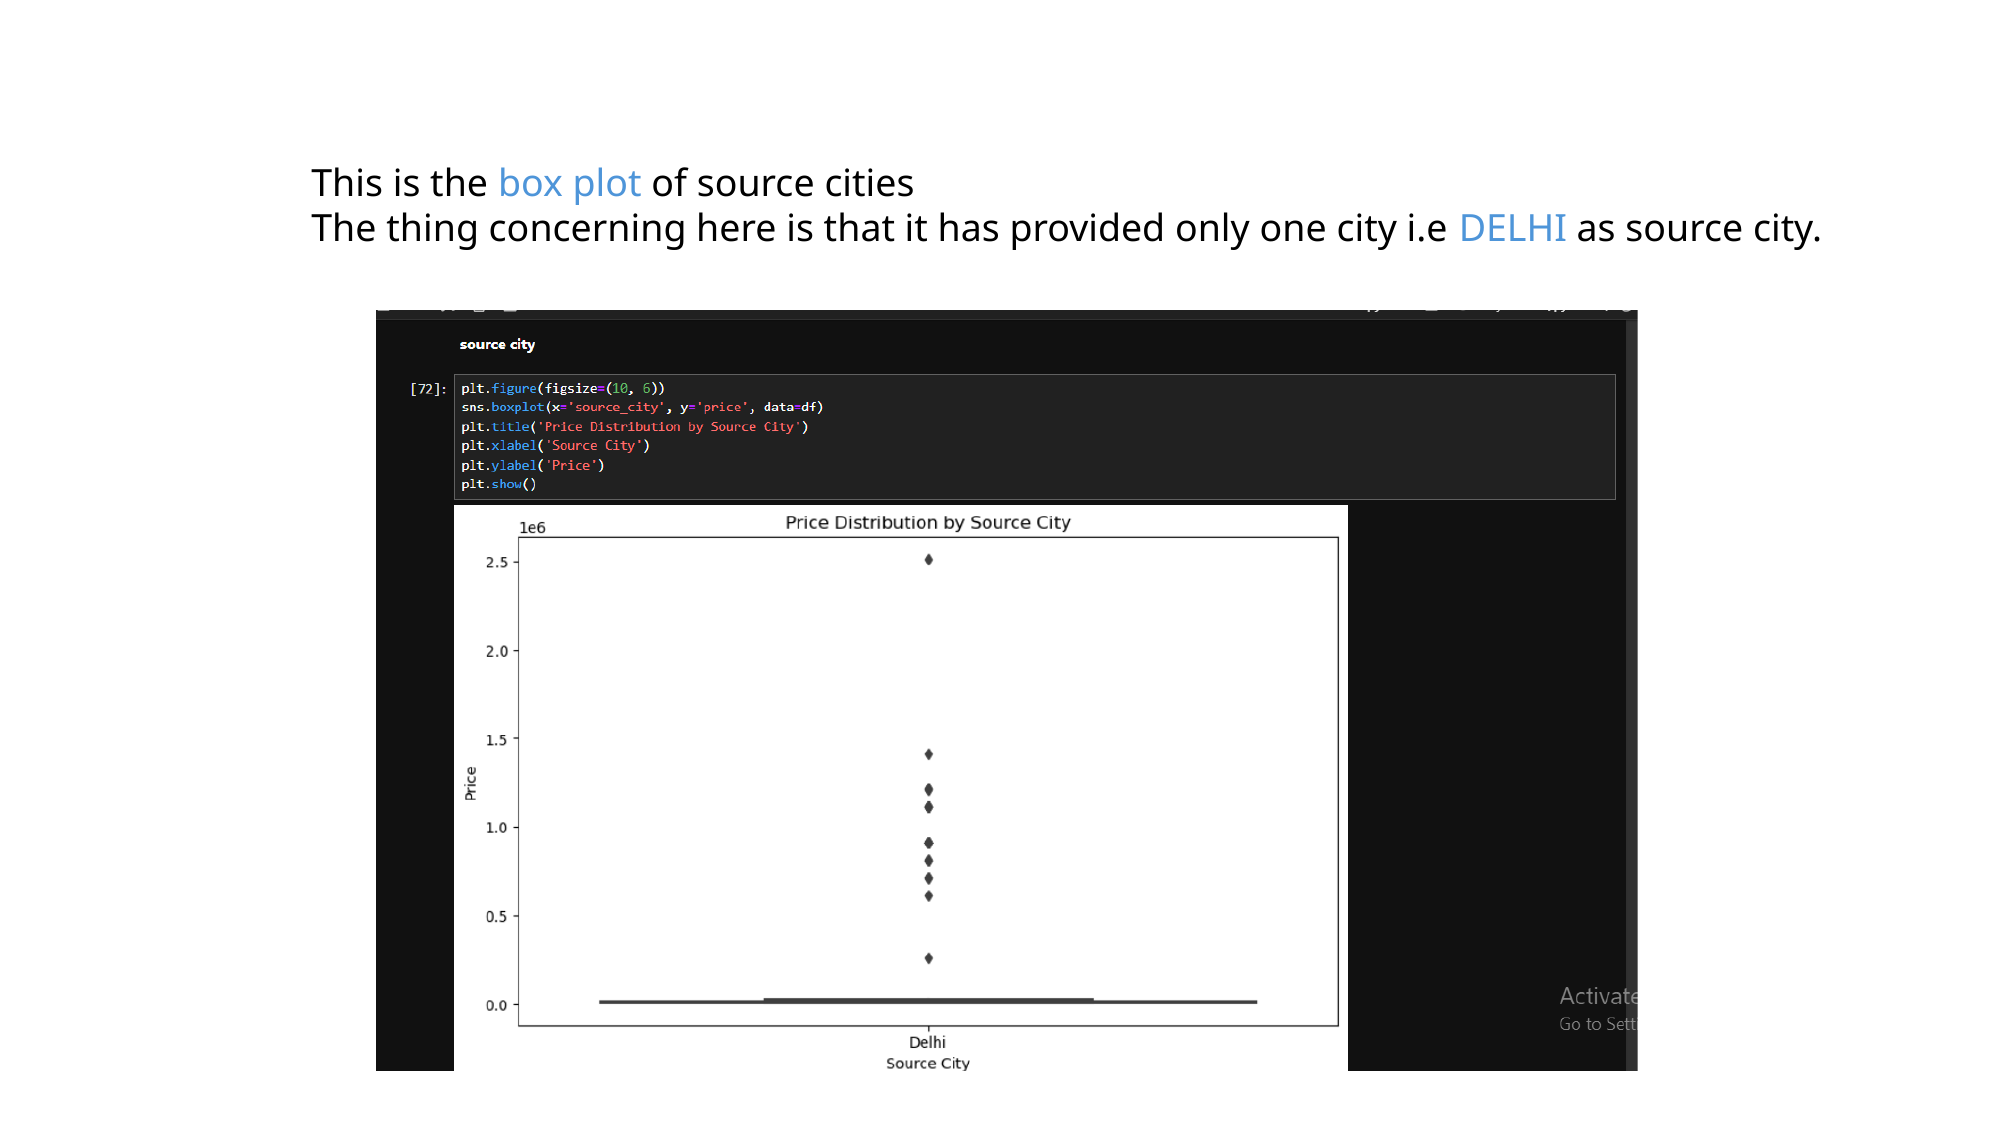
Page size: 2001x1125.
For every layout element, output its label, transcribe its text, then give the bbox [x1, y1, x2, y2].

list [375, 310, 1639, 1072]
text_box This is the box plot of source cities The thing concerning here is that it has provided only one city i.e DELHI as source city. [296, 151, 1838, 257]
